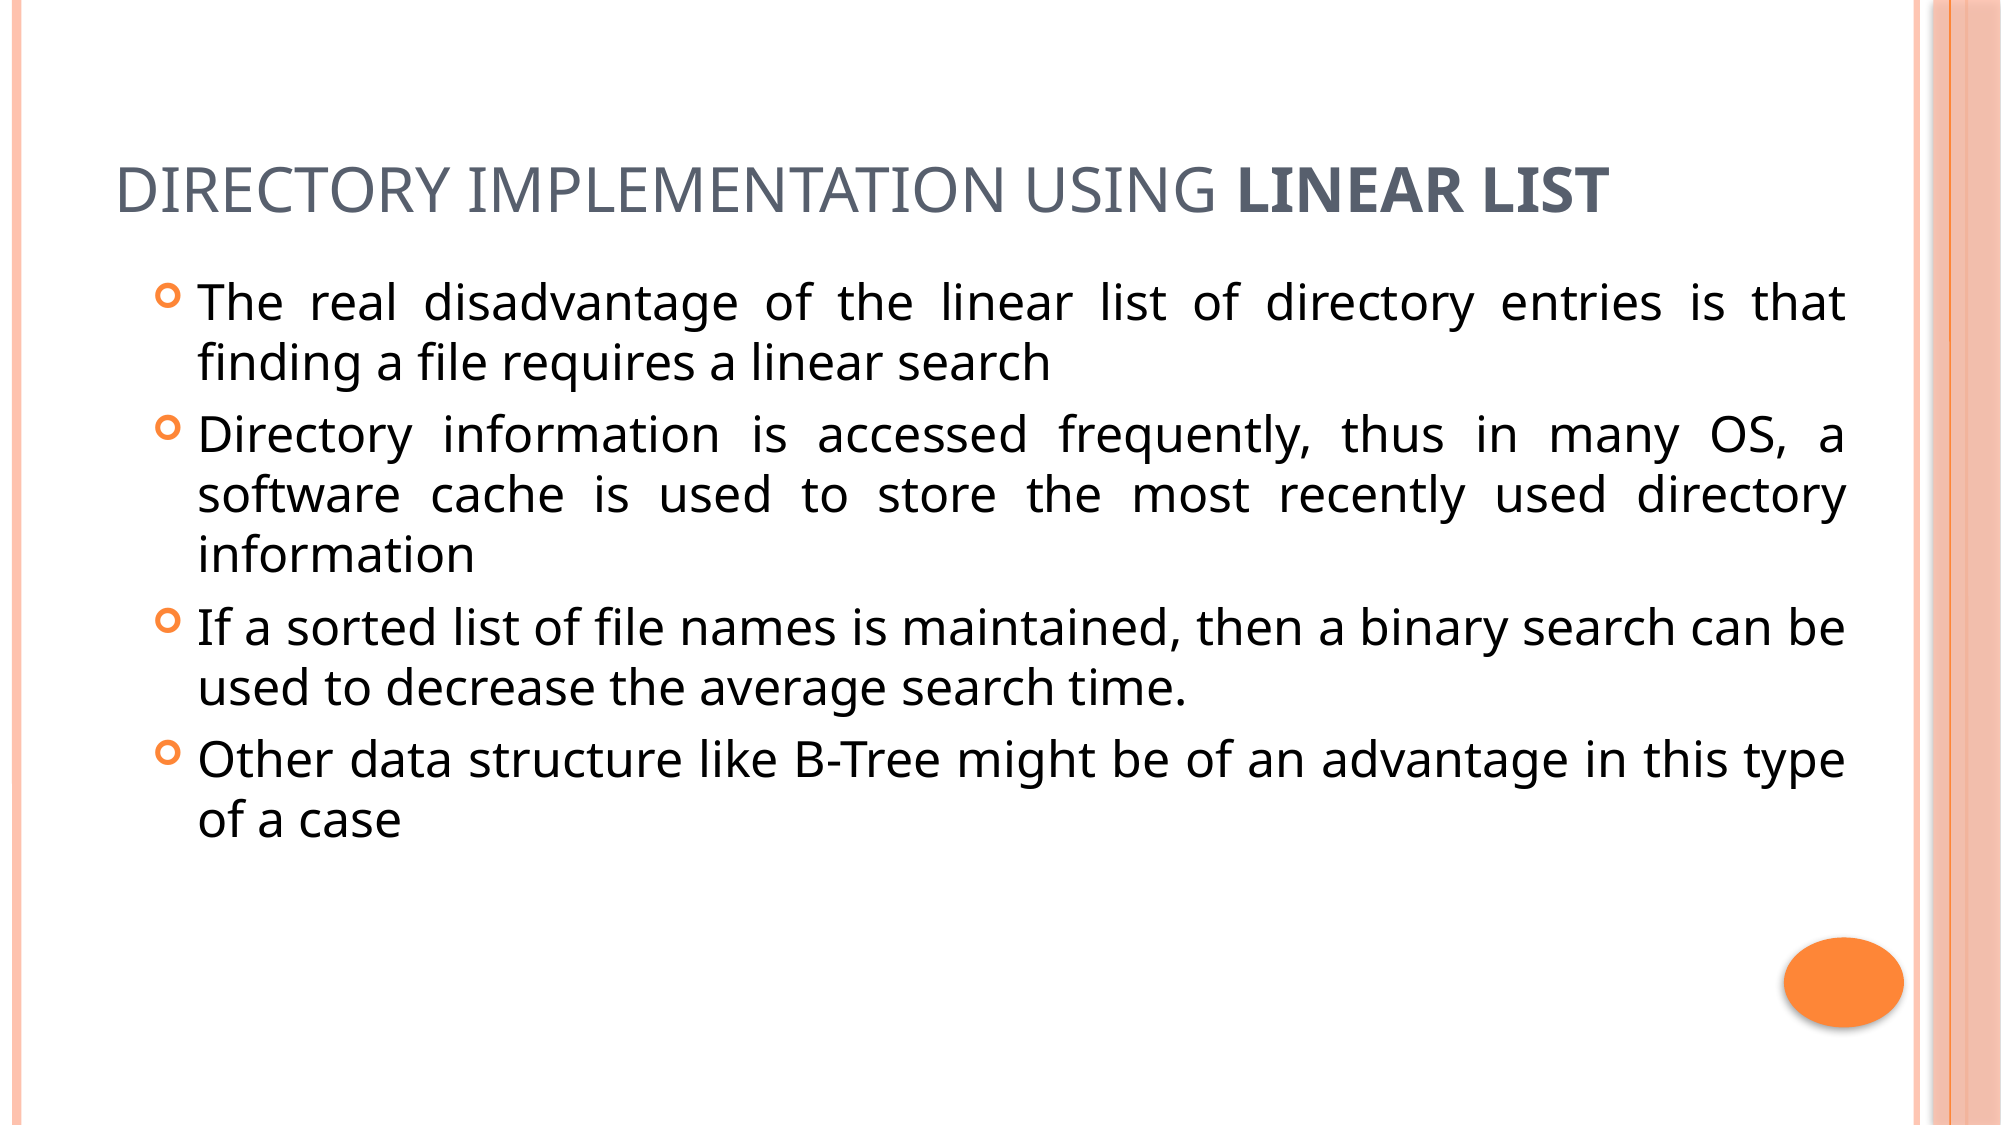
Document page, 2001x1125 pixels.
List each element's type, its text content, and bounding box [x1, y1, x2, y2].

title Directory implementation using linear list [99, 45, 1734, 233]
list The real disadvantage of the linear list of directory entries is that finding a file requires a linear search Directory information is accessed frequently, thus in many OS, a software cache is used to store the most recently used directory information If a sorted list of file names is maintained, then a binary search can be used to decrease the average search time. Other data structure like B-Tree might be of an advantage in this type of a case [137, 262, 1863, 1062]
